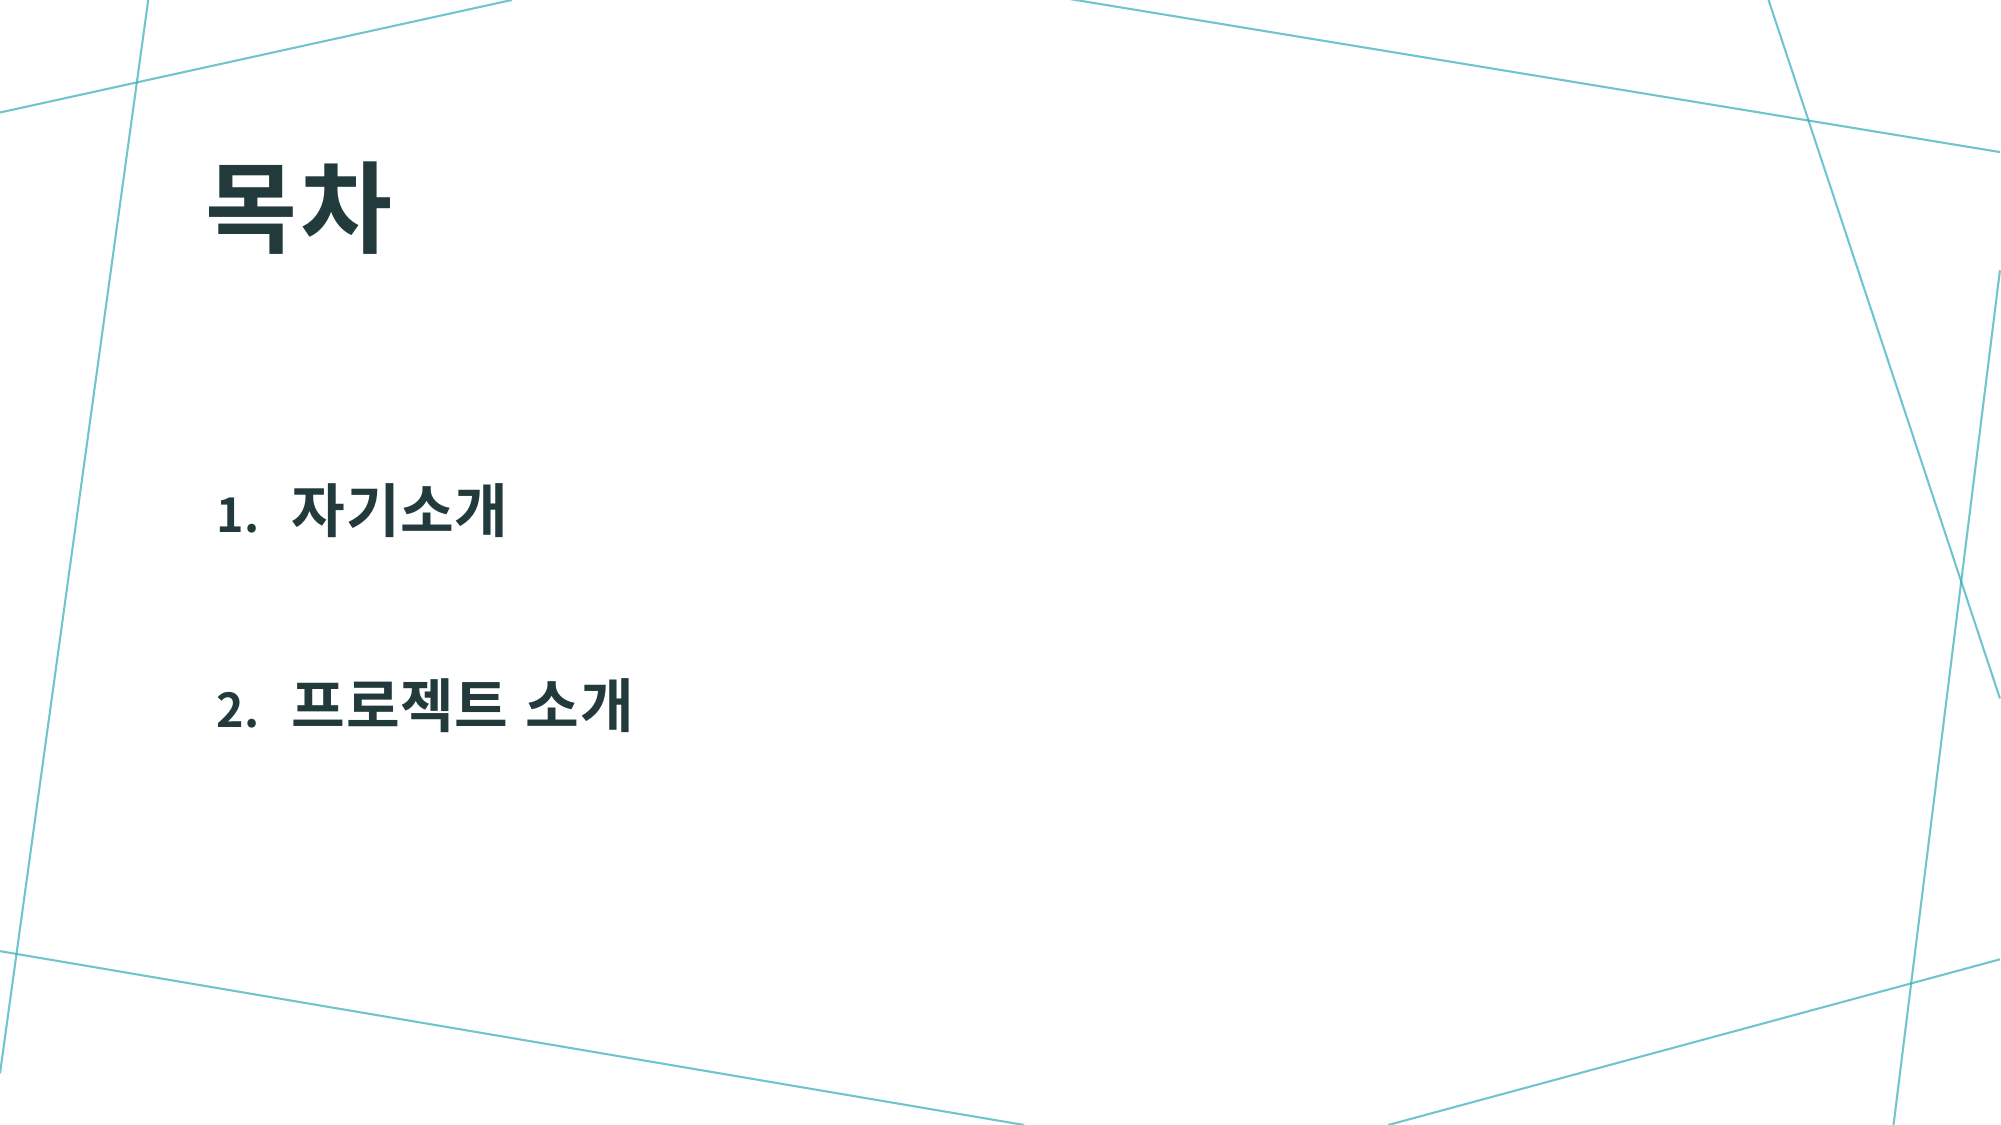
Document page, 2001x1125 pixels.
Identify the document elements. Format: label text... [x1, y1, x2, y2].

title 목차 [187, 87, 1813, 315]
list 자기소개 프로젝트 소개 [198, 272, 1802, 990]
